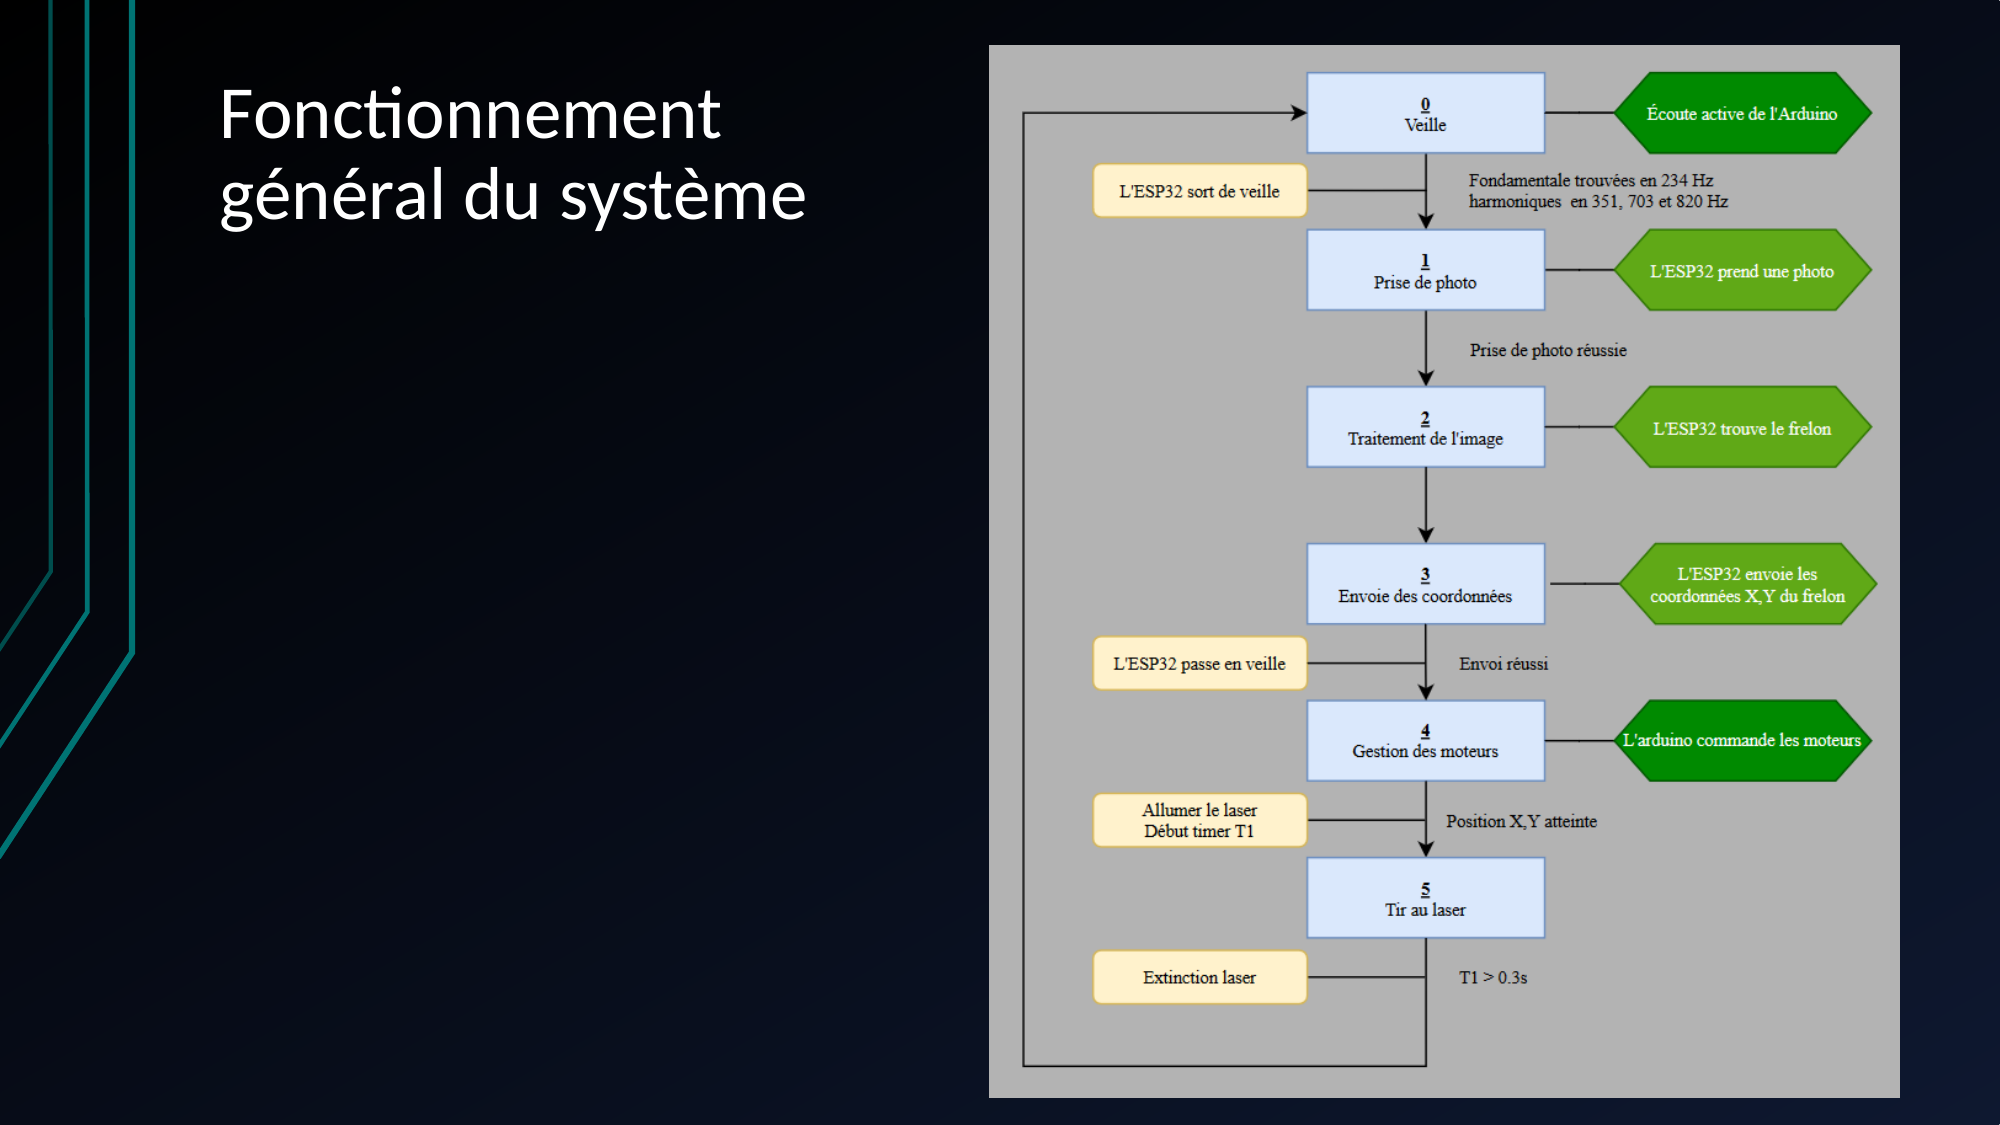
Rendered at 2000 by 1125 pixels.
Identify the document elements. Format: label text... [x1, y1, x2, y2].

title Fonctionnement général du système [199, 45, 987, 246]
picture [989, 44, 1900, 1098]
